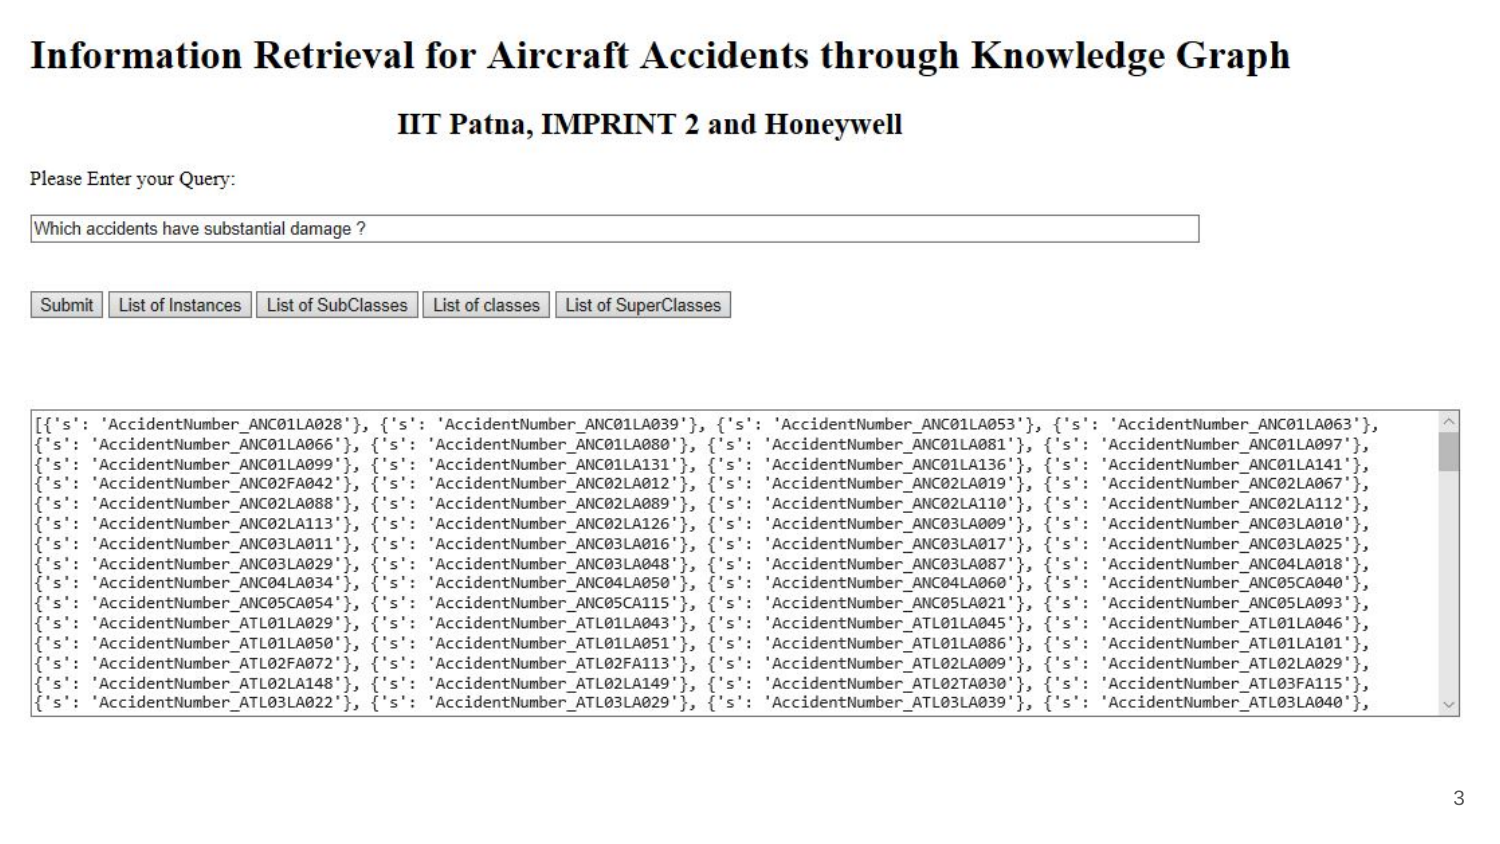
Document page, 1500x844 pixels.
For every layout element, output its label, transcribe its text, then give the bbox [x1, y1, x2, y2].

picture [24, 24, 1472, 741]
slide_number 3 [1389, 764, 1480, 830]
